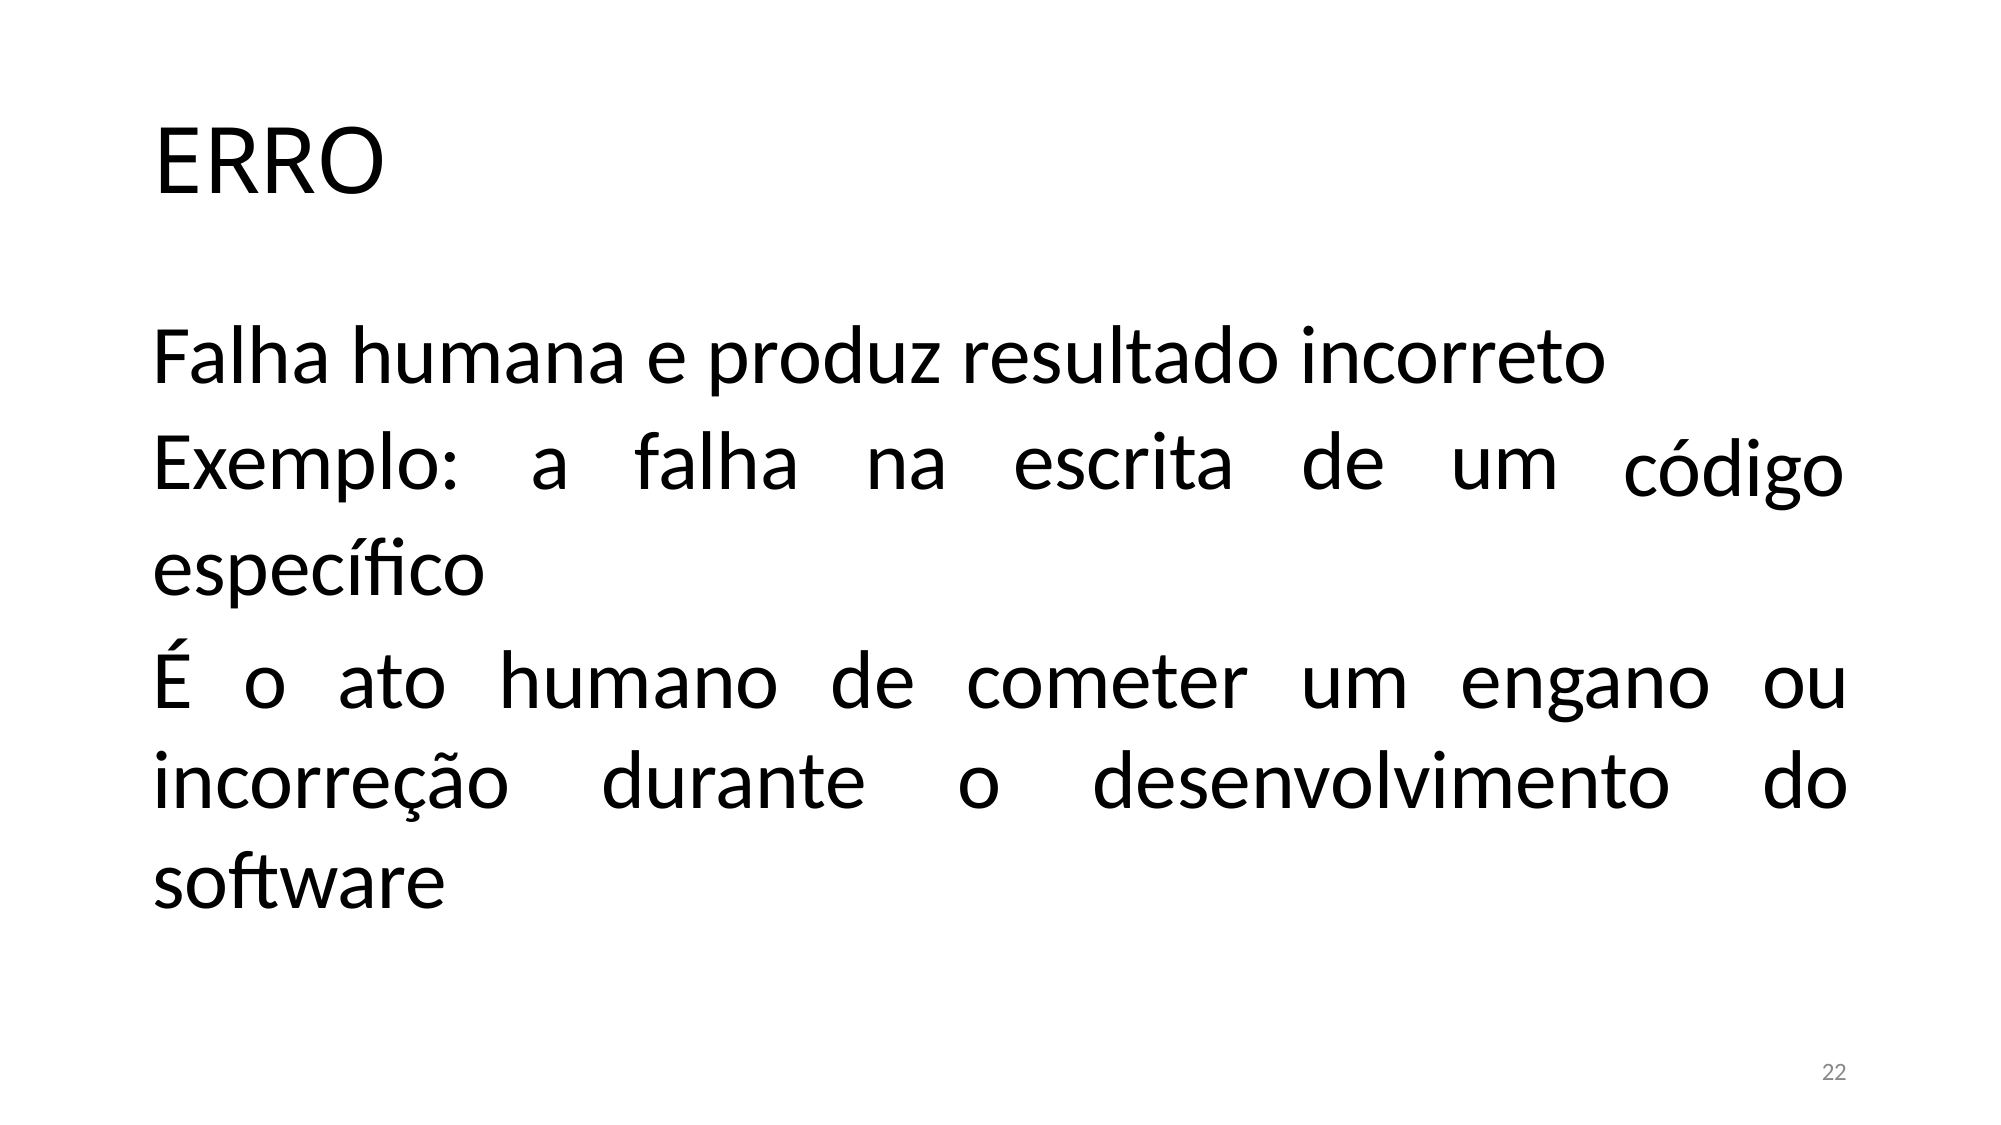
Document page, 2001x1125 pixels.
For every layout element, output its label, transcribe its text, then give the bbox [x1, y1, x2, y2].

text_box código [1621, 411, 1850, 514]
title ERRO [150, 100, 1565, 291]
text_box Falha humana e produz resultado incorreto Exemplo: a falha na escrita de um específico [150, 286, 1612, 613]
slide_number 22 [1815, 1054, 1863, 1125]
text_box É o ato humano de cometer um engano ou incorreção durante o desenvolvimento do software [150, 623, 1850, 926]
